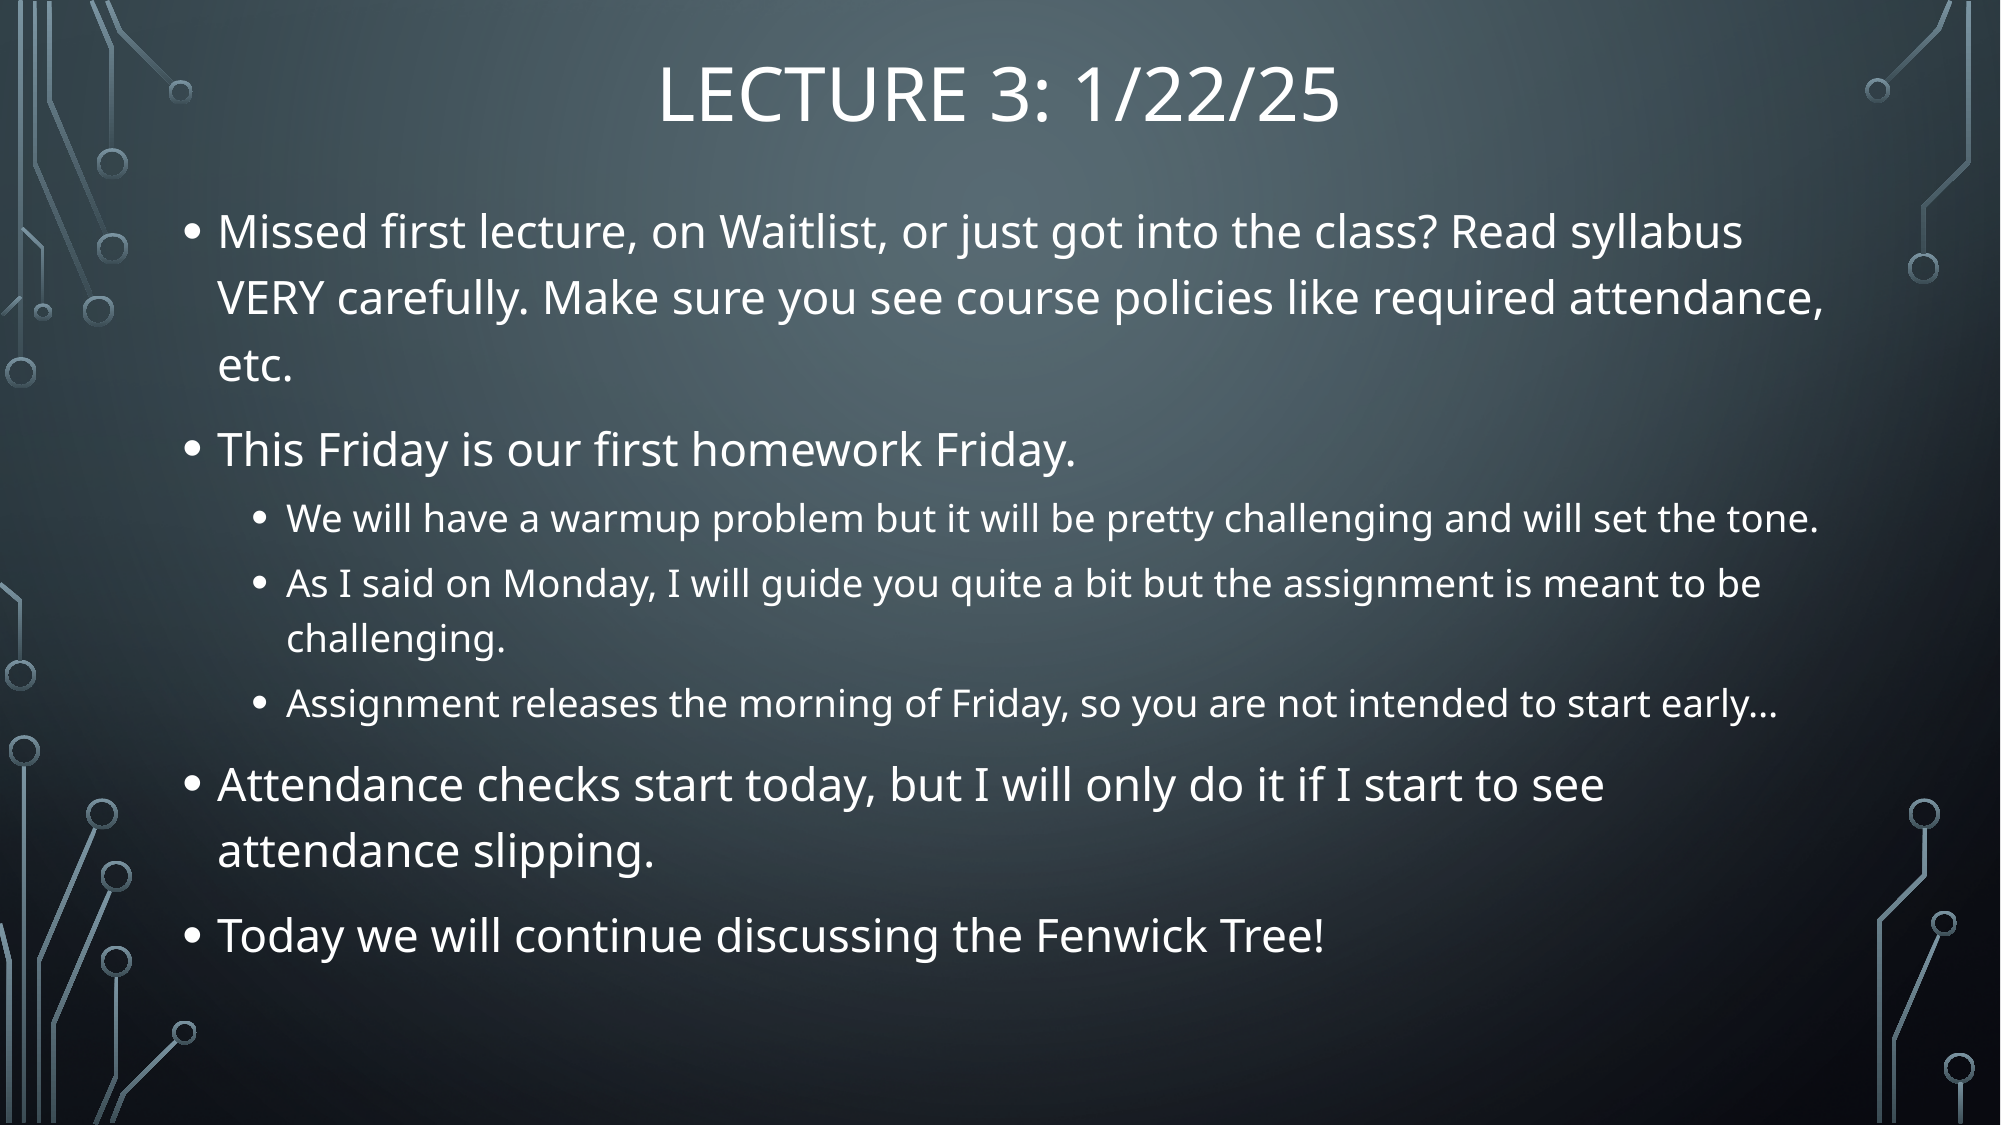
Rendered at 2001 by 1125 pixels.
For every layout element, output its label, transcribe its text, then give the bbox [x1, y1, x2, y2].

list Missed first lecture, on Waitlist, or just got into the class? Read syllabus VERY carefully. Make sure you see course policies like required attendance, etc. This Friday is our first homework Friday. We will have a warmup problem but it will be pretty challenging and will set the tone. As I said on Monday, I will guide you quite a bit but the assignment is meant to be challenging. Assignment releases the morning of Friday, so you are not intended to start early… Attendance checks start today, but I will only do it if I start to see attendance slipping. Today we will continue discussing the Fenwick Tree! [167, 184, 1842, 1030]
title Lecture 3: 1/22/25 [187, 46, 1813, 149]
